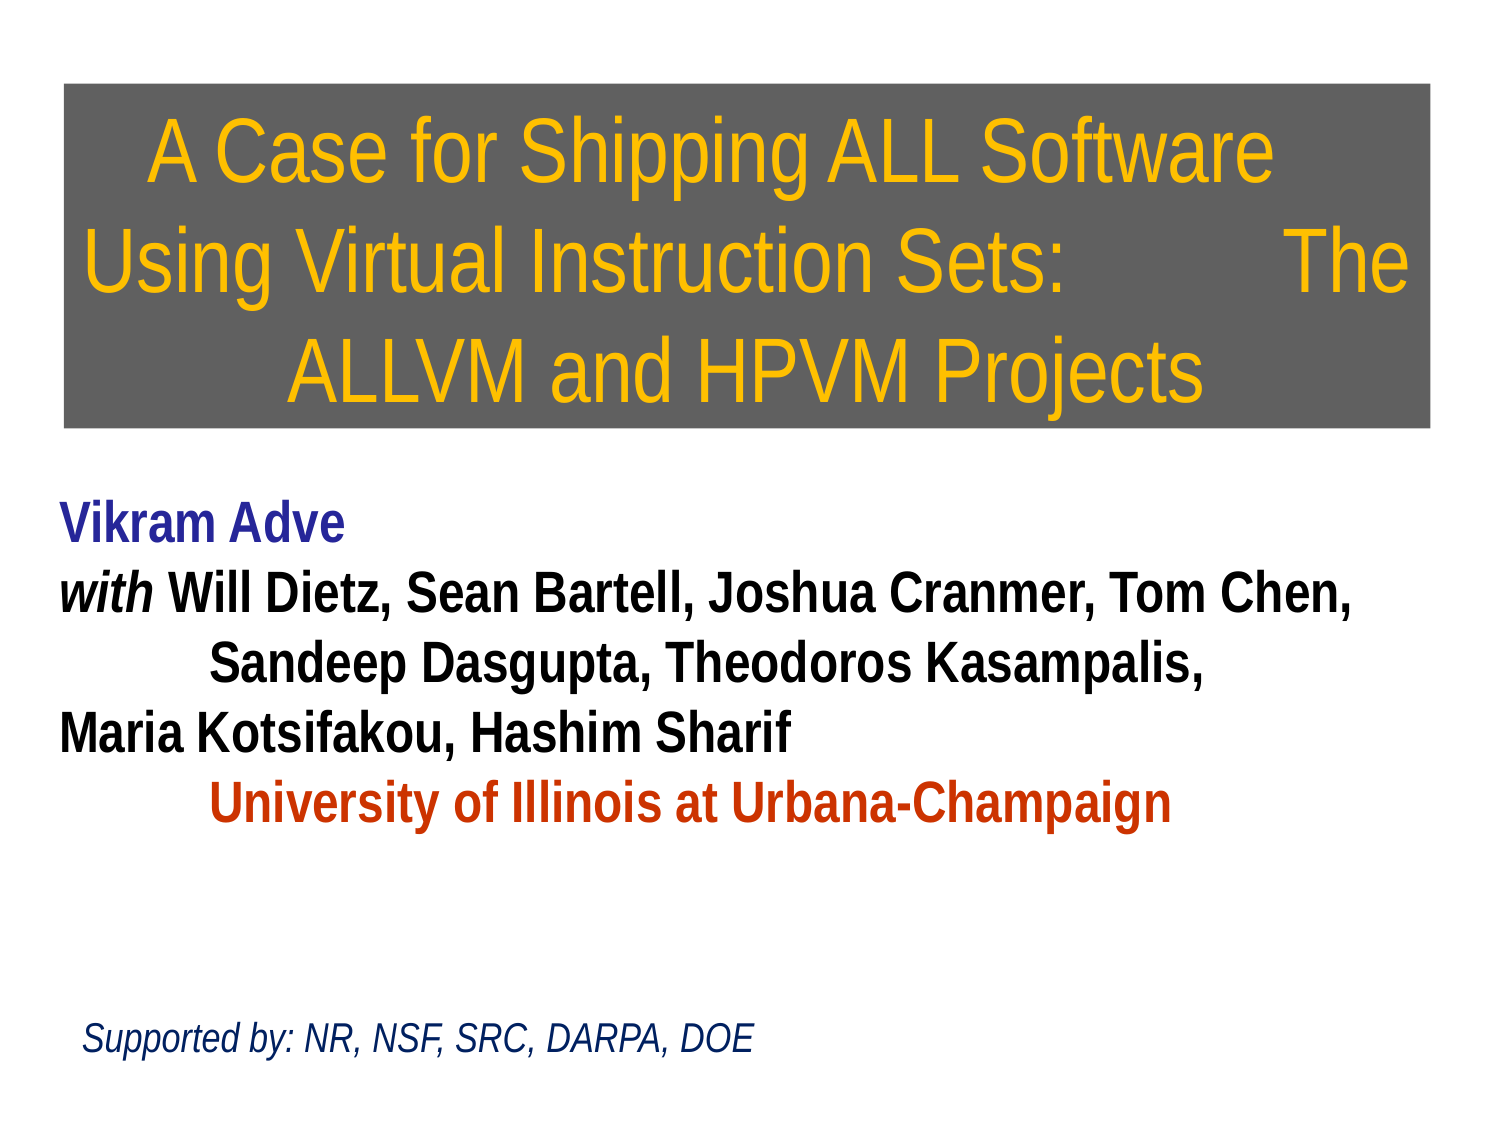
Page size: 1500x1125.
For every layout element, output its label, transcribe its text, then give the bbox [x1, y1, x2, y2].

text_box Supported by: NR, NSF, SRC, DARPA, DOE [67, 1003, 770, 1069]
text_box Vikram Adve with Will Dietz, Sean Bartell, Joshua Cranmer, Tom Chen, Sandeep Dasgupta, Theodoros Kasampalis, Maria Kotsifakou, Hashim Sharif University of Illinois at Urbana-Champaign [44, 476, 1393, 1007]
text_box A Case for Shipping ALL Software Using Virtual Instruction Sets: The ALLVM and HPVM Projects [63, 83, 1431, 429]
text_box [217, 676, 248, 742]
